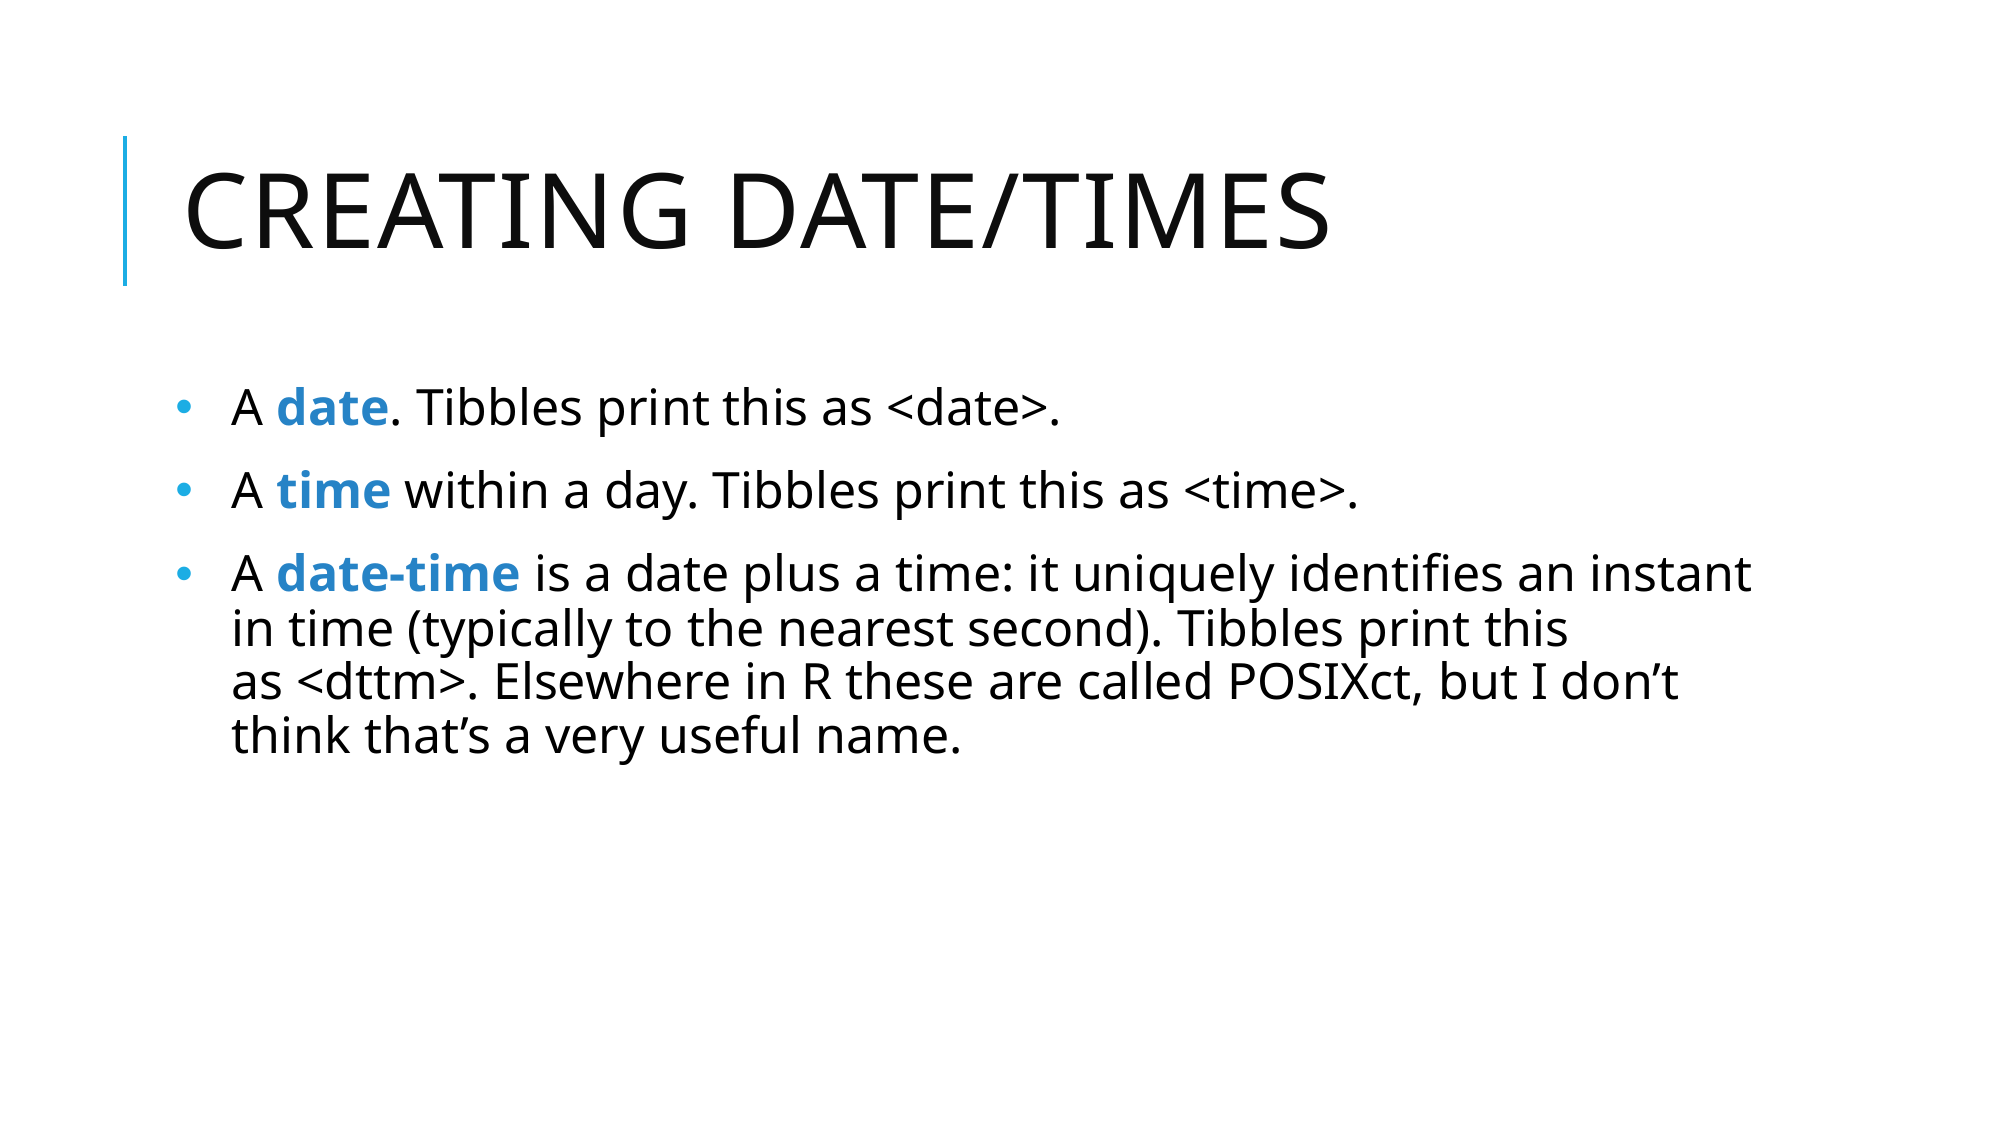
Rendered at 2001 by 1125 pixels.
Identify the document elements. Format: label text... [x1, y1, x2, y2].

title Creating date/times [168, 96, 1763, 342]
list A date. Tibbles print this as <date>. A time within a day. Tibbles print this as <time>. A date-time is a date plus a time: it uniquely identifies an instant in time (typically to the nearest second). Tibbles print this as <dttm>. Elsewhere in R these are called POSIXct, but I don’t think that’s a very useful name. [168, 375, 1763, 1035]
